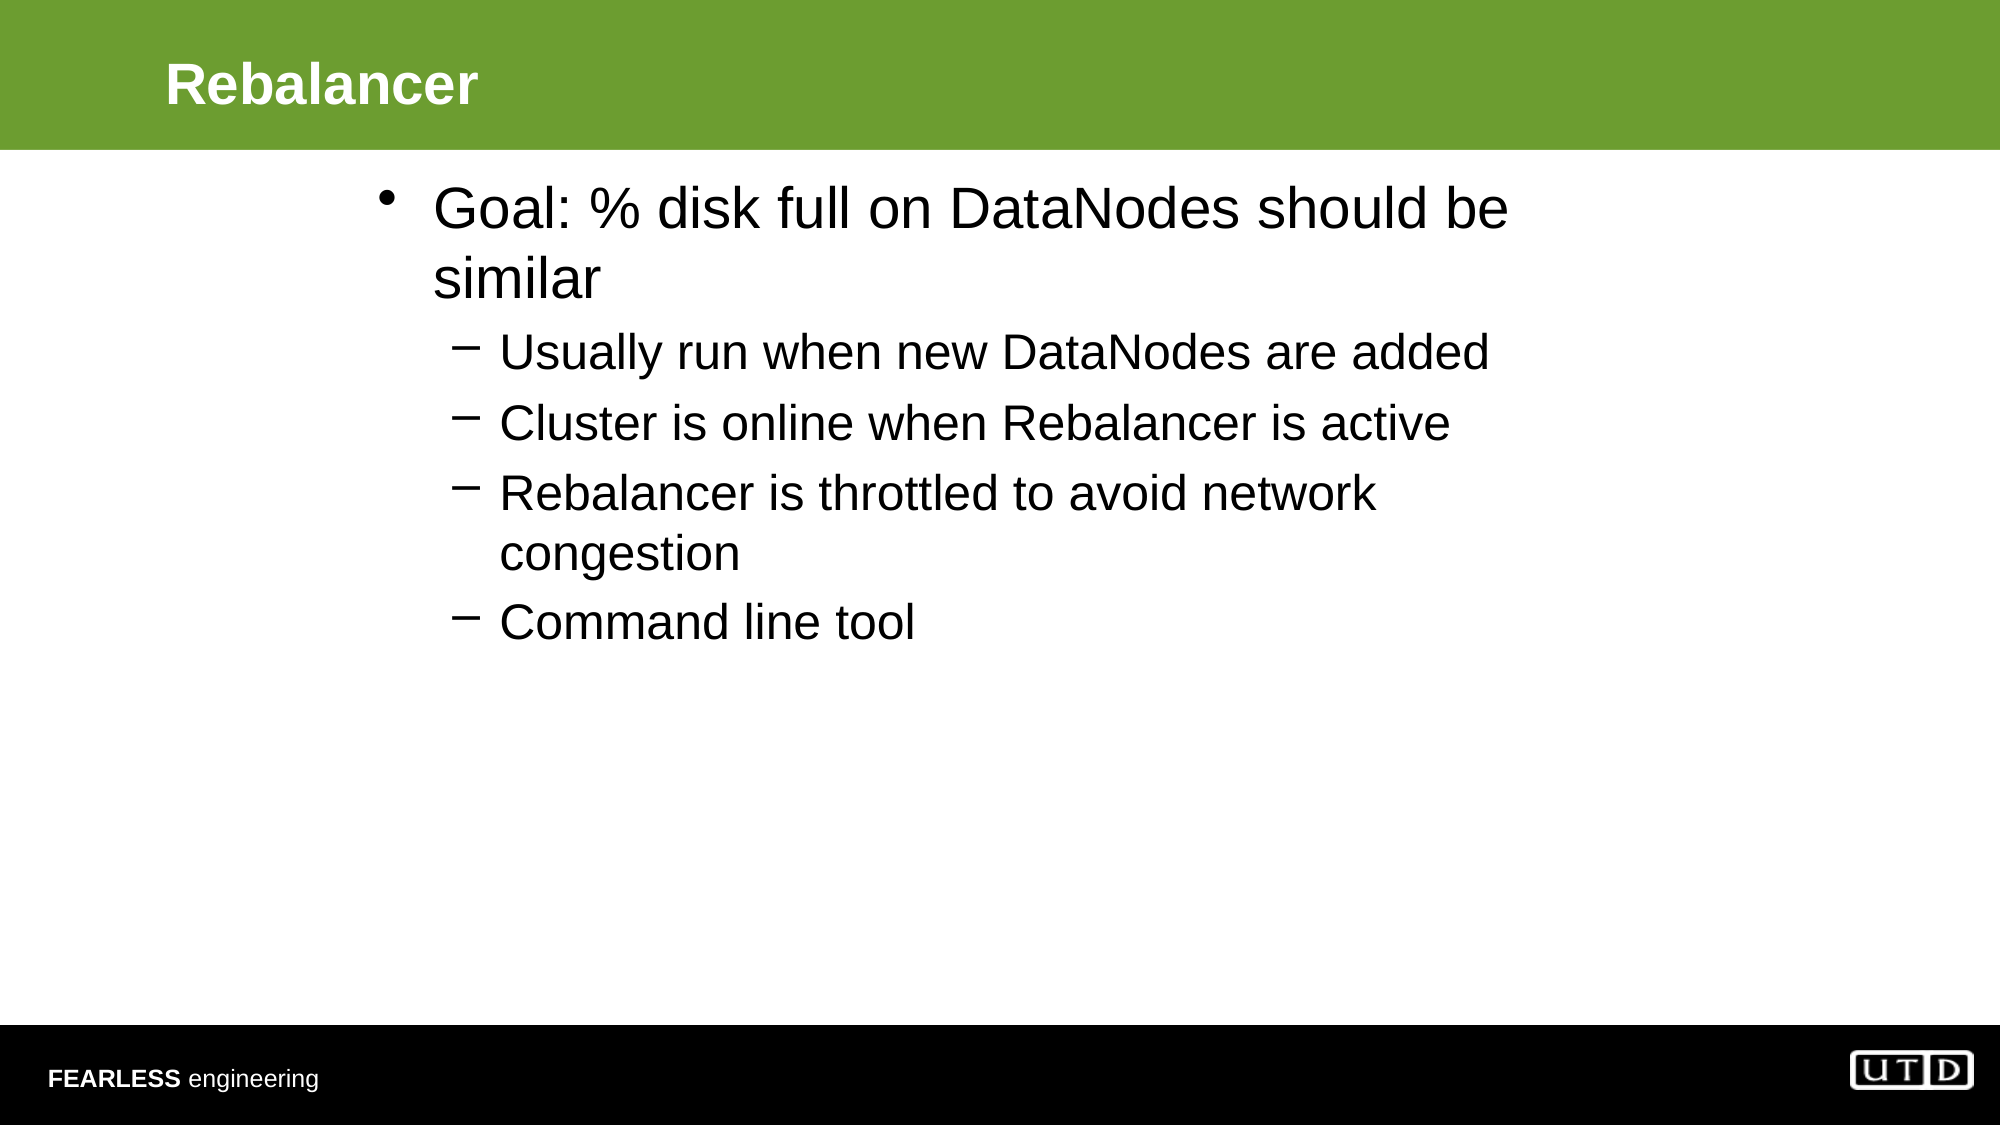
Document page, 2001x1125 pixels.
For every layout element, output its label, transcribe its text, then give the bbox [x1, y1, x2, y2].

title Rebalancer [150, 24, 1850, 138]
list Goal: % disk full on DataNodes should be similar Usually run when new DataNodes are added Cluster is online when Rebalancer is active Rebalancer is throttled to avoid network congestion Command line tool [362, 162, 1638, 938]
picture [1850, 1049, 1974, 1090]
